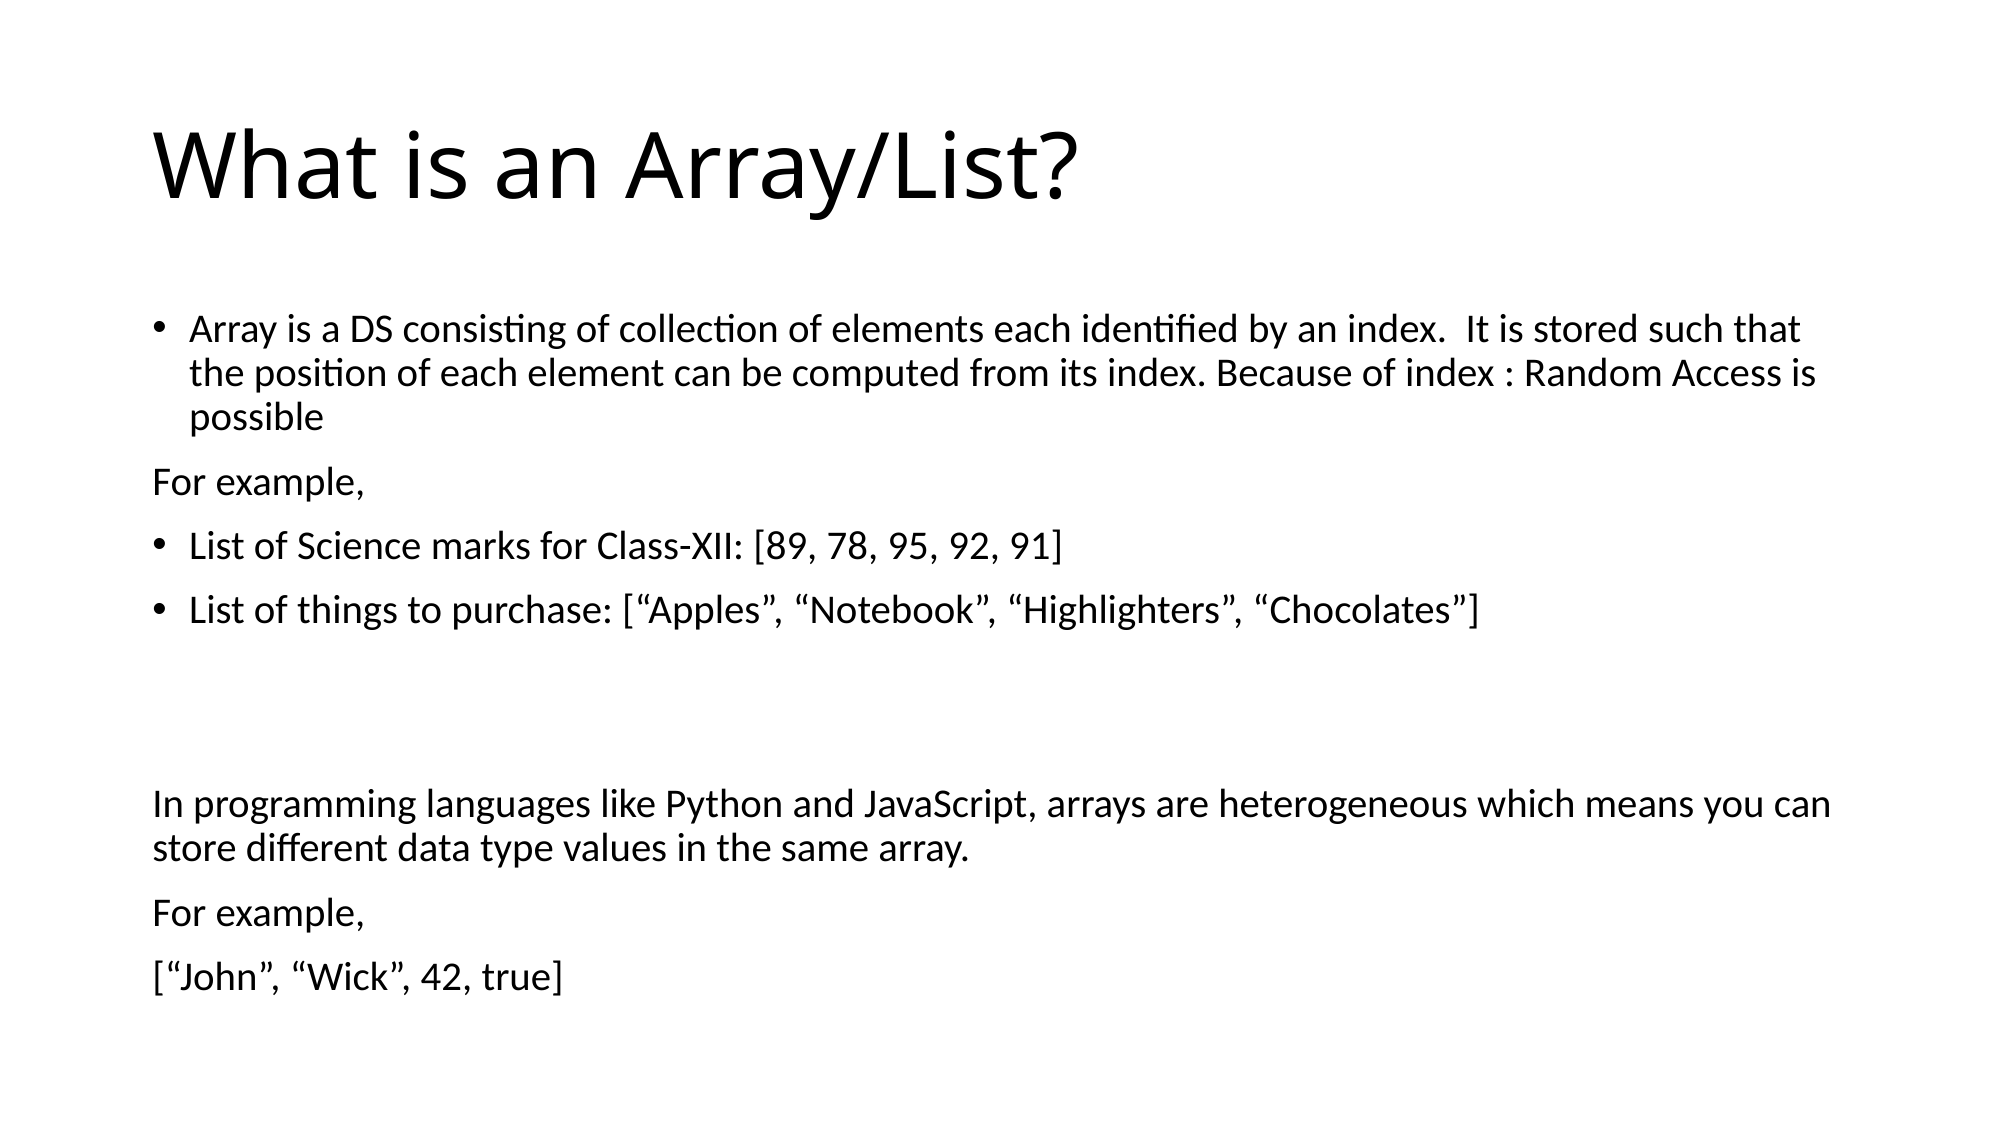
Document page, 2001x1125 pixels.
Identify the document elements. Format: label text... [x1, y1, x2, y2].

list Array is a DS consisting of collection of elements each identified by an index. It is stored such that the position of each element can be computed from its index. Because of index : Random Access is possible For example, List of Science marks for Class-XII: [89, 78, 95, 92, 91] List of things to purchase: [“Apples”, “Notebook”, “Highlighters”, “Chocolates”] In programming languages like Python and JavaScript, arrays are heterogeneous which means you can store different data type values in the same array. For example, [“John”, “Wick”, 42, true] [137, 299, 1863, 1014]
title What is an Array/List? [137, 59, 1863, 278]
